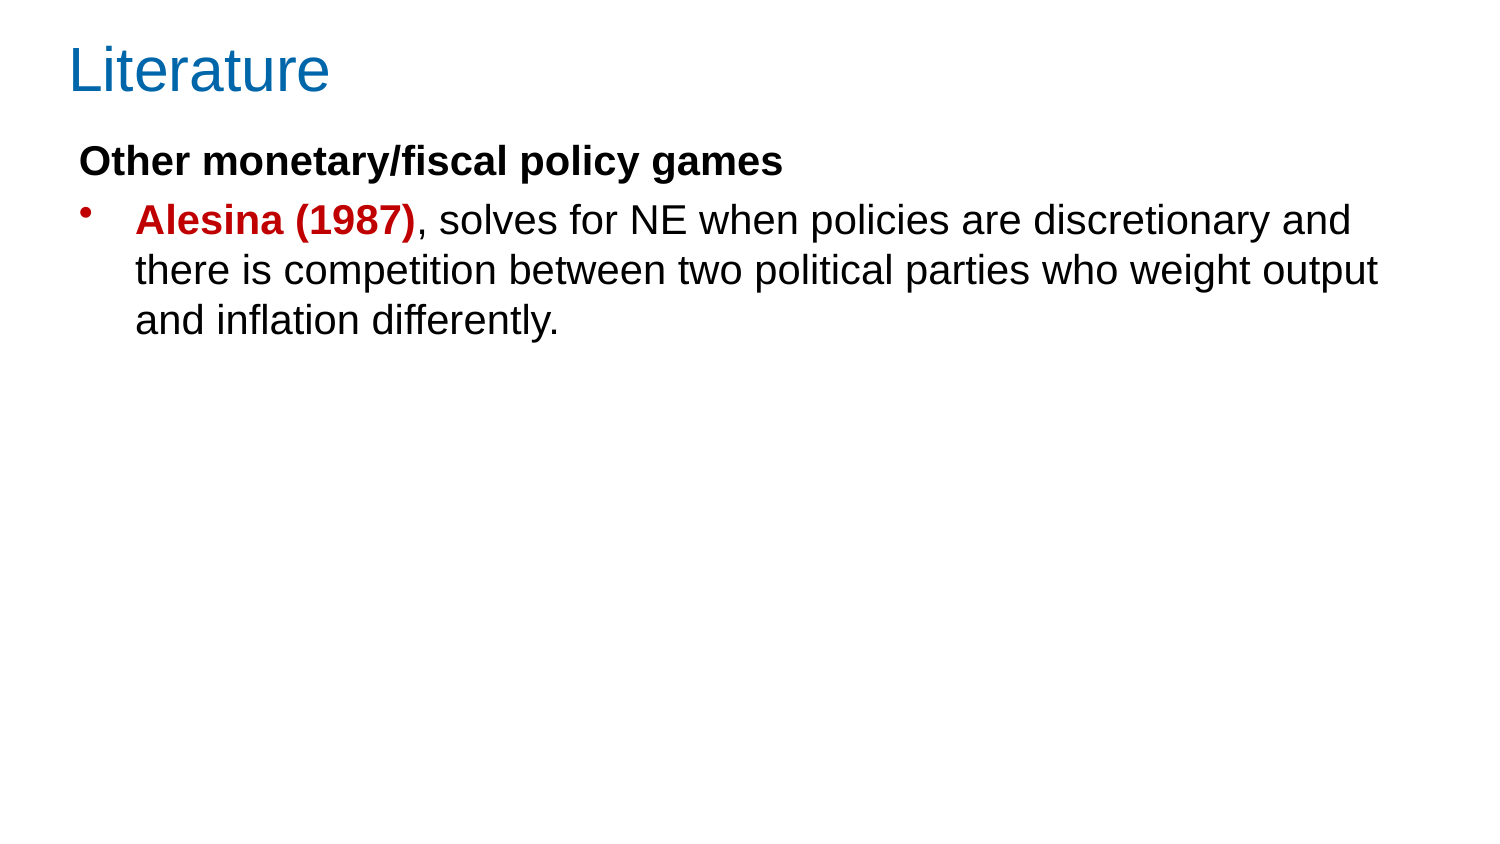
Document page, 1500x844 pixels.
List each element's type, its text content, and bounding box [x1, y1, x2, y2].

list Other monetary/fiscal policy games Alesina (1987), solves for NE when policies are discretionary and there is competition between two political parties who weight output and inflation differently. [64, 126, 1436, 729]
title Literature [53, 23, 1450, 112]
